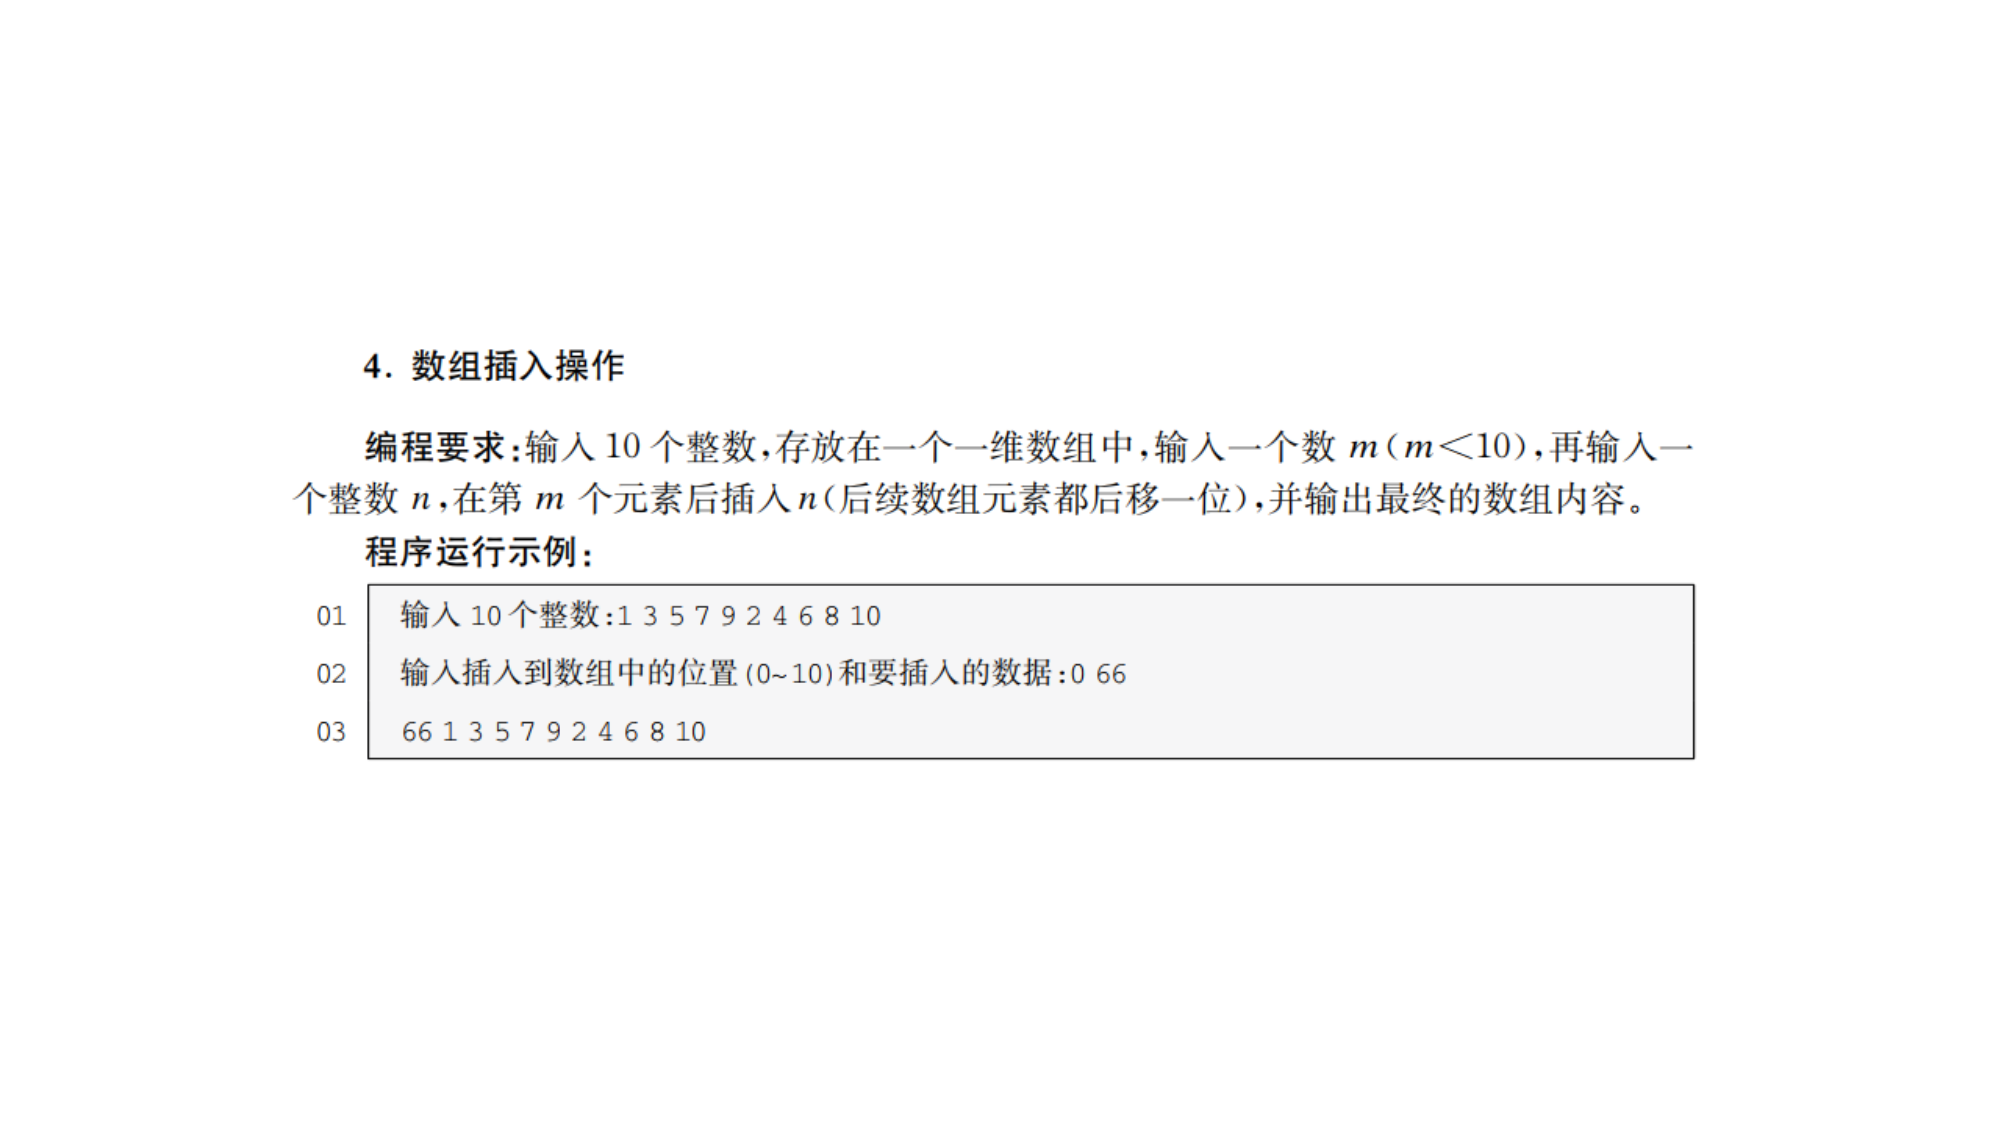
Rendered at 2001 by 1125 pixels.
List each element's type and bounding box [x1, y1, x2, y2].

picture [288, 345, 1712, 780]
